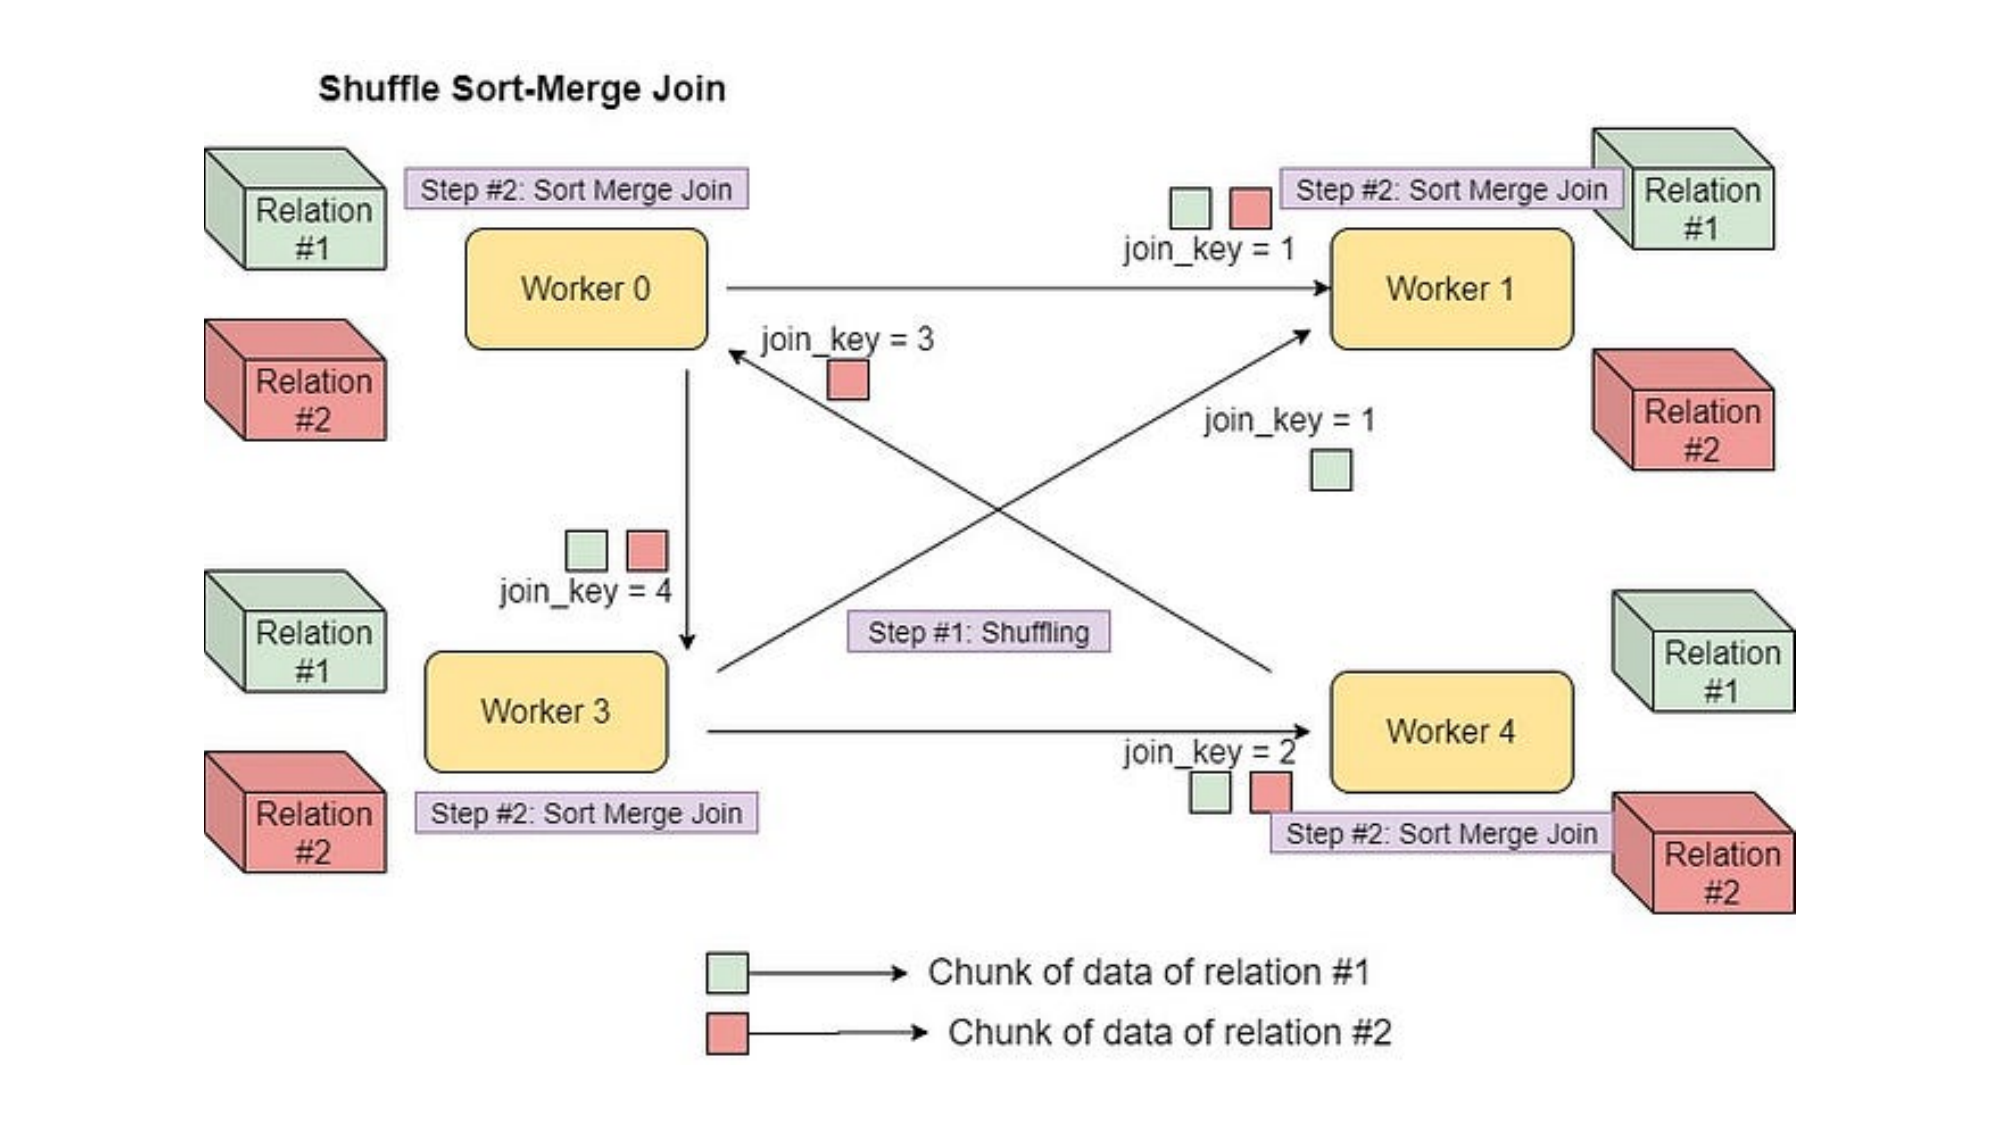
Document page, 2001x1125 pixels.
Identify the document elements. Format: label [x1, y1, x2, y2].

picture [204, 60, 1796, 1065]
